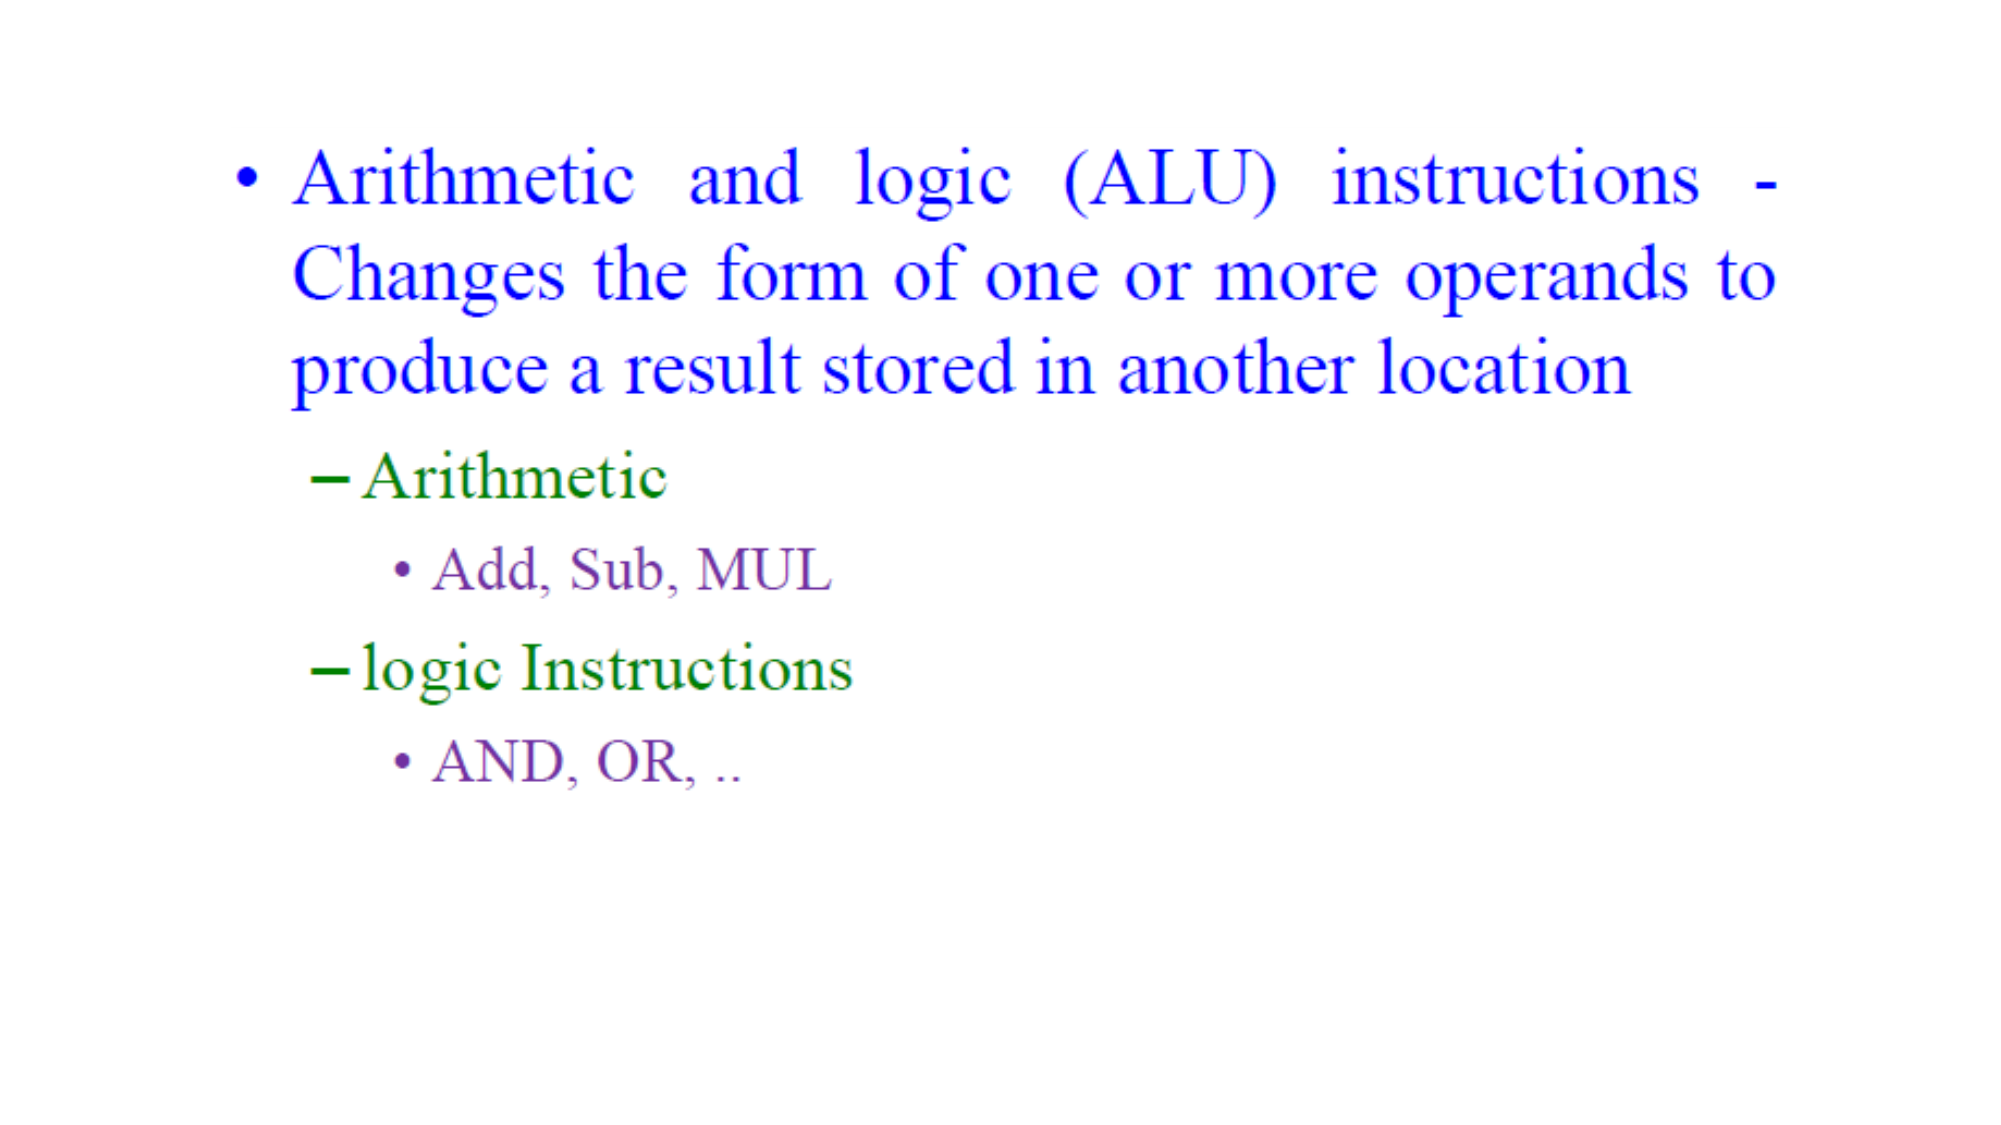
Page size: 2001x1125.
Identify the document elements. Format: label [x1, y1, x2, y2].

picture [231, 126, 1790, 928]
